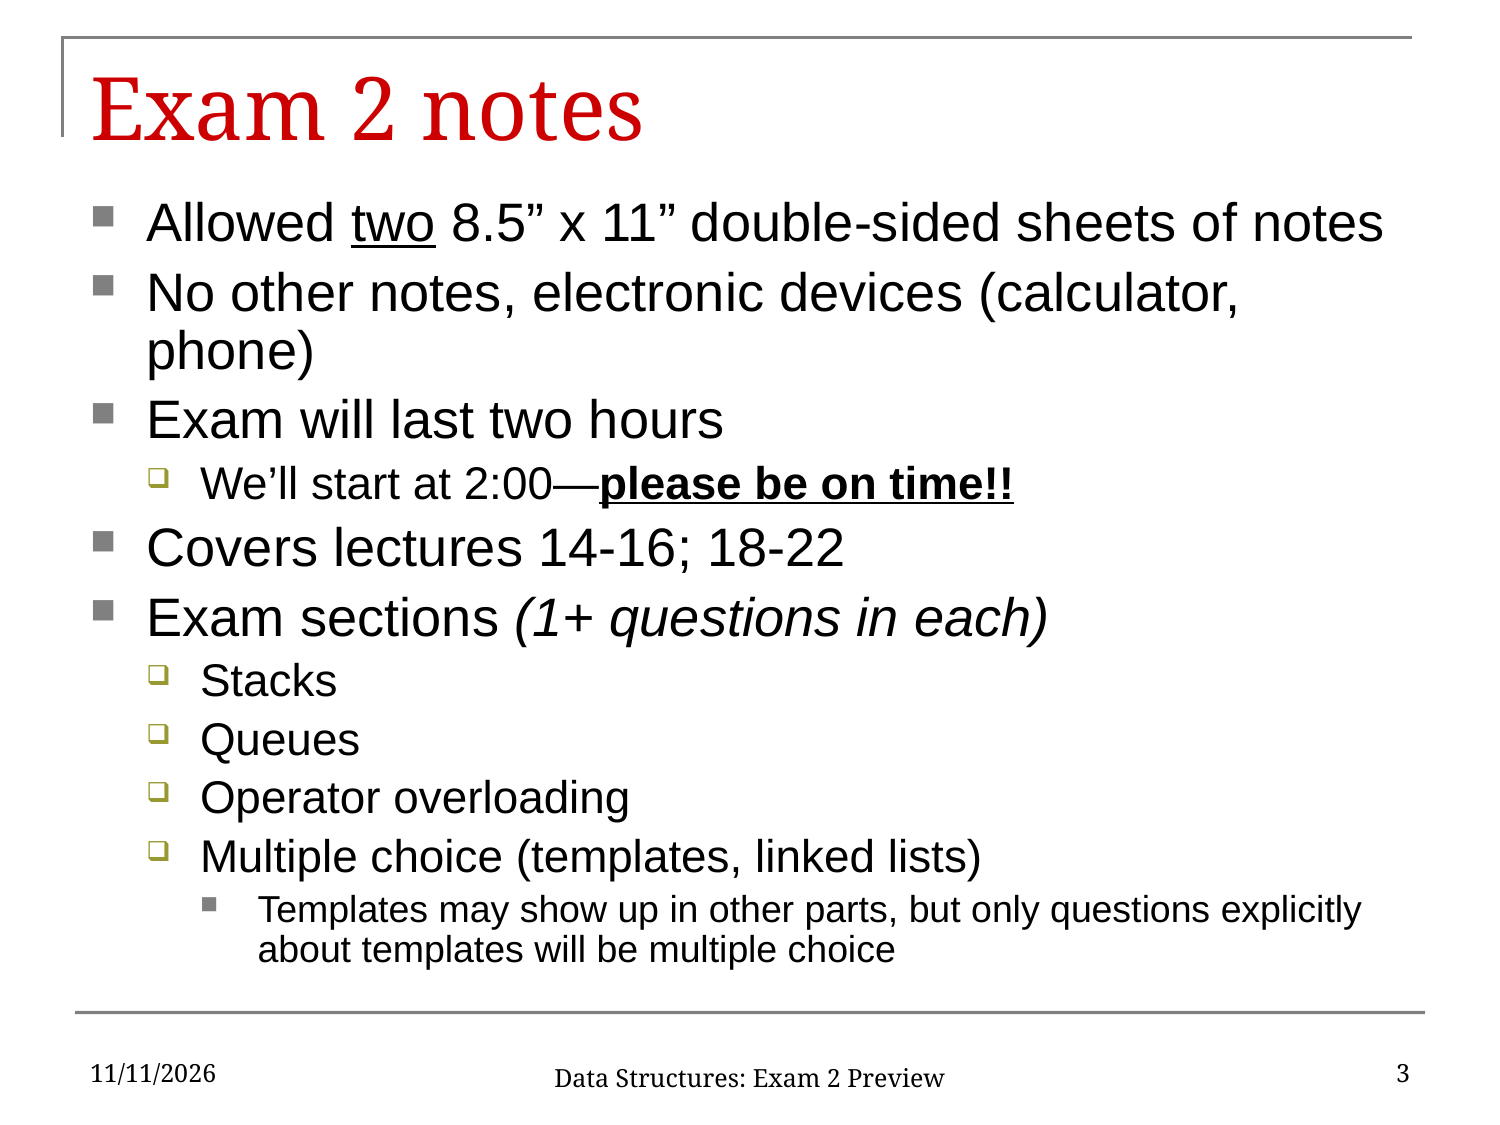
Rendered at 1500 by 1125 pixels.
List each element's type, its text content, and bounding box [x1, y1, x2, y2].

title Exam 2 notes [75, 45, 1425, 163]
slide_number 3 [1074, 1023, 1426, 1100]
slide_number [74, 1023, 426, 1100]
list Allowed two 8.5” x 11” double-sided sheets of notes No other notes, electronic devices (calculator, phone) Exam will last two hours We’ll start at 2:00—please be on time!! Covers lectures 14-16; 18-22 Exam sections (1+ questions in each) Stacks Queues Operator overloading Multiple choice (templates, linked lists) Templates may show up in other parts, but only questions explicitly about templates will be multiple choice [75, 187, 1425, 1006]
footer Data Structures: Exam 2 Preview [512, 1024, 988, 1101]
